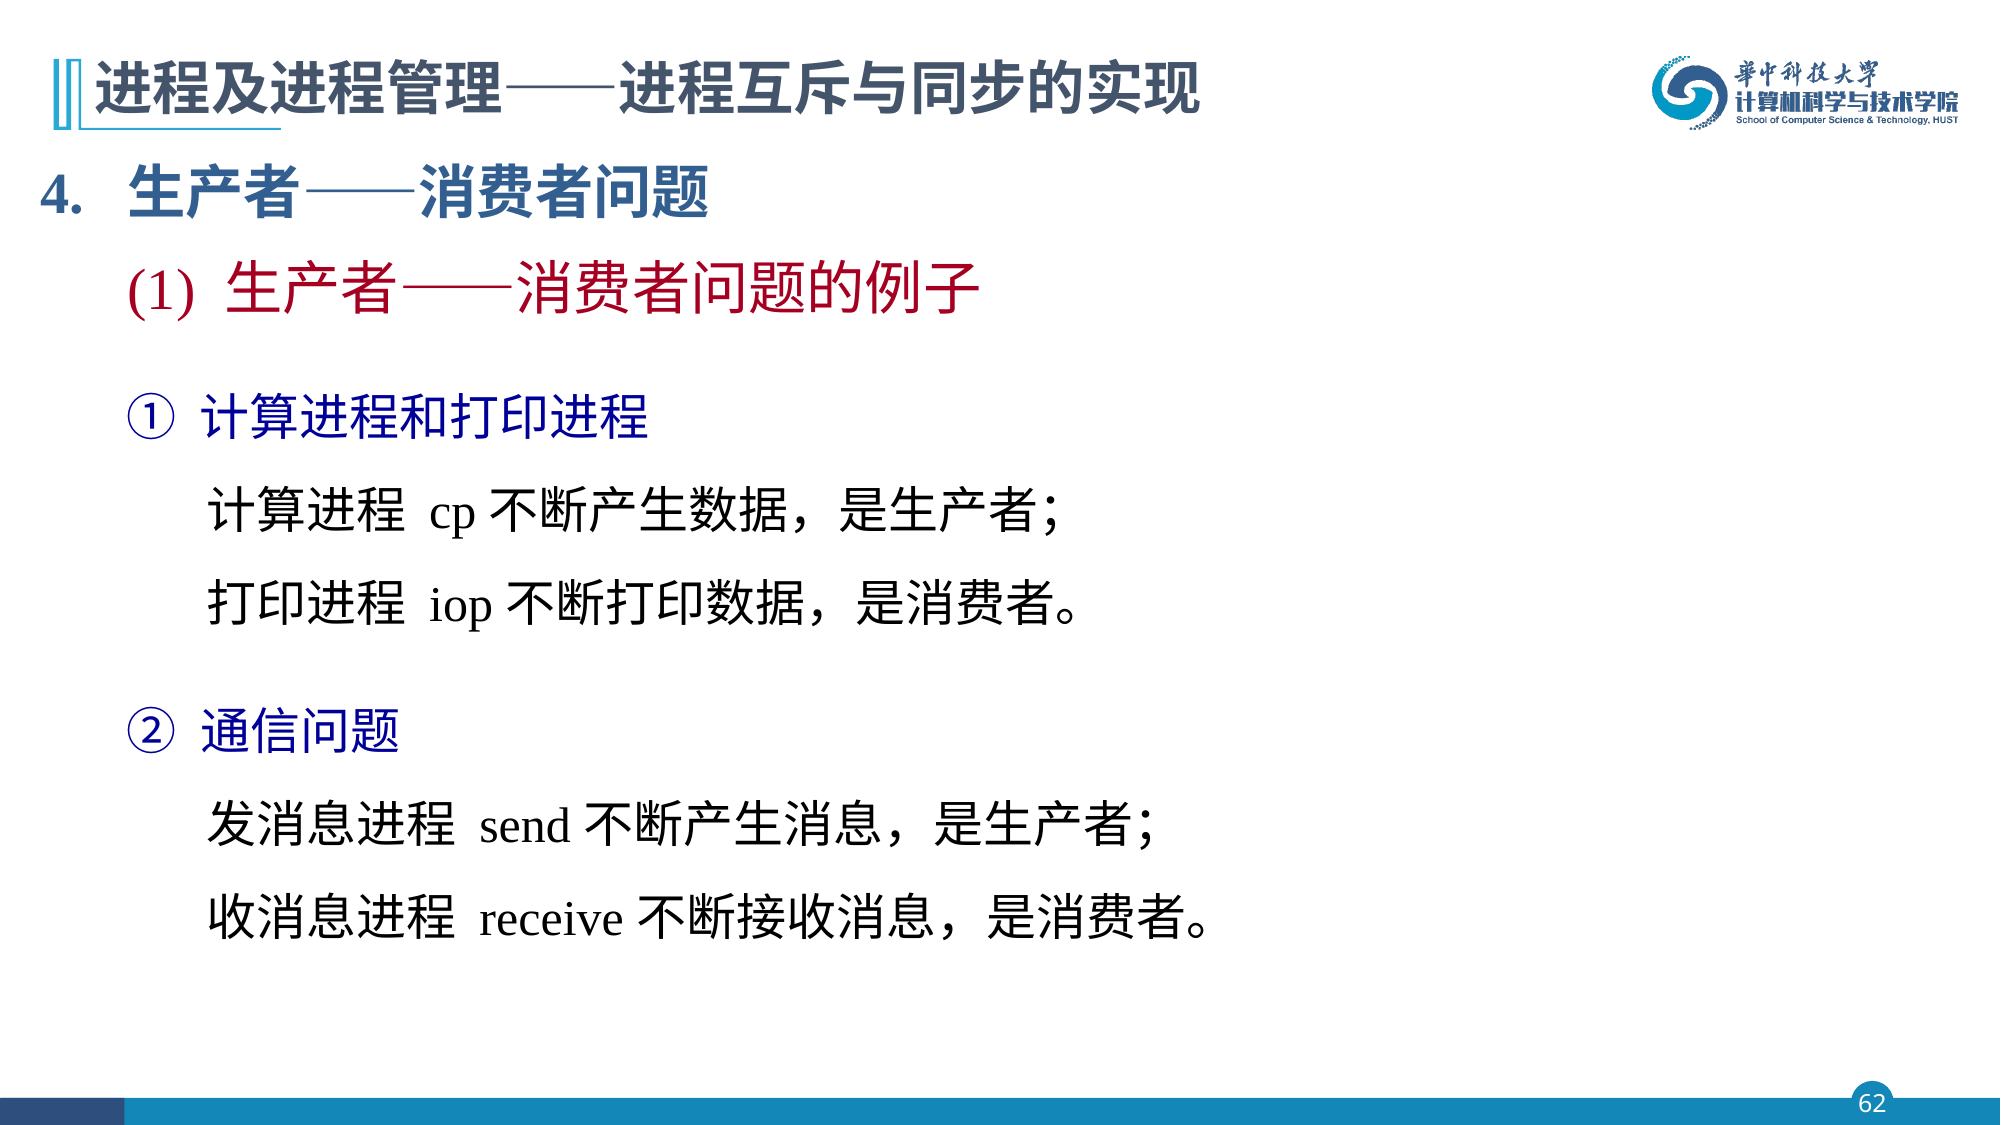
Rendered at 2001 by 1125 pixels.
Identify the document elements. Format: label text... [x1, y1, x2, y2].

text_box 4. 生产者——消费者问题 (1) 生产者——消费者问题的例子 [25, 134, 1405, 329]
title 进程及进程管理——进程互斥与同步的实现 [80, 51, 1653, 137]
picture [1653, 56, 1678, 79]
text_box ② 通信问题 发消息进程 send不断产生消息，是生产者； 收消息进程 receive不断接收消息，是消费者。 [111, 674, 1282, 953]
picture [1653, 56, 1958, 130]
text_box ① 计算进程和打印进程 计算进程 cp不断产生数据，是生产者； 打印进程 iop不断打印数据，是消费者。 [111, 360, 1127, 674]
